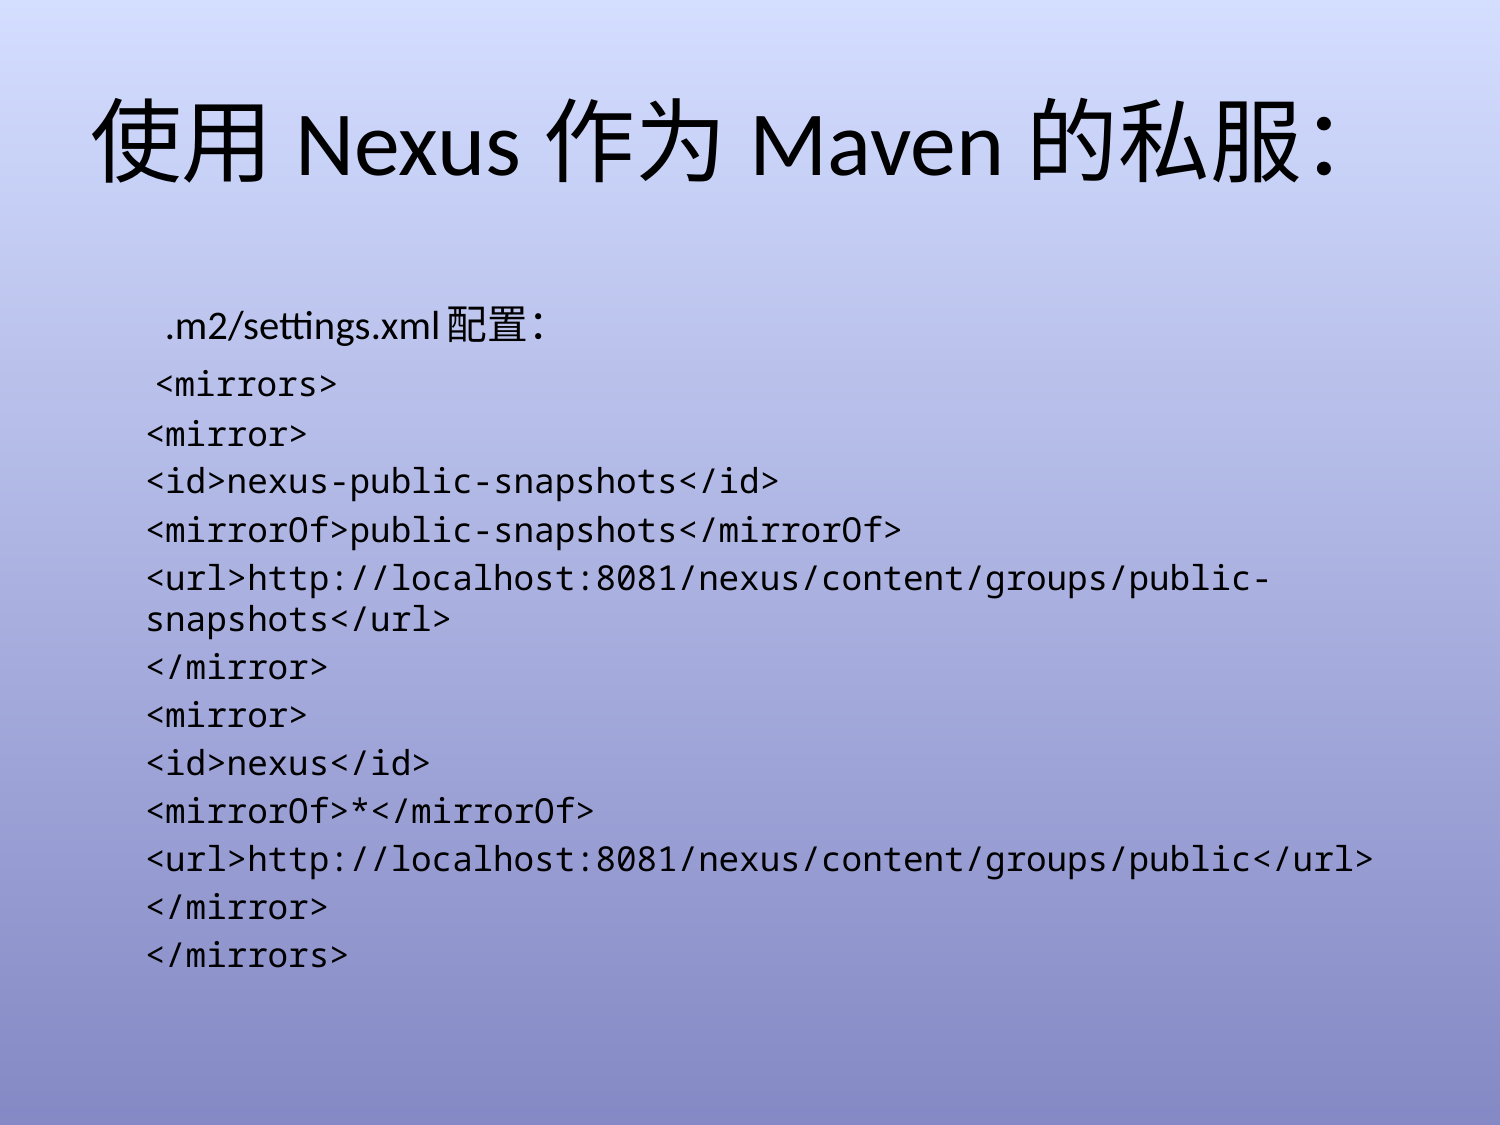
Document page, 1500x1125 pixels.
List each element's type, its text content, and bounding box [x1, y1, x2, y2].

title 使用Nexus作为Maven的私服： [75, 45, 1425, 233]
list .m2/settings.xml配置： <mirrors> <mirror> <id>nexus-public-snapshots</id> <mirrorOf>public-snapshots</mirrorOf> <url>http://localhost:8081/nexus/content/groups/public- snapshots</url> </mirror> <mirror> <id>nexus</id> <mirrorOf>*</mirrorOf> <url>http://localhost:8081/nexus/content/groups/public</url> </mirror> </mirrors> [75, 262, 1425, 1005]
